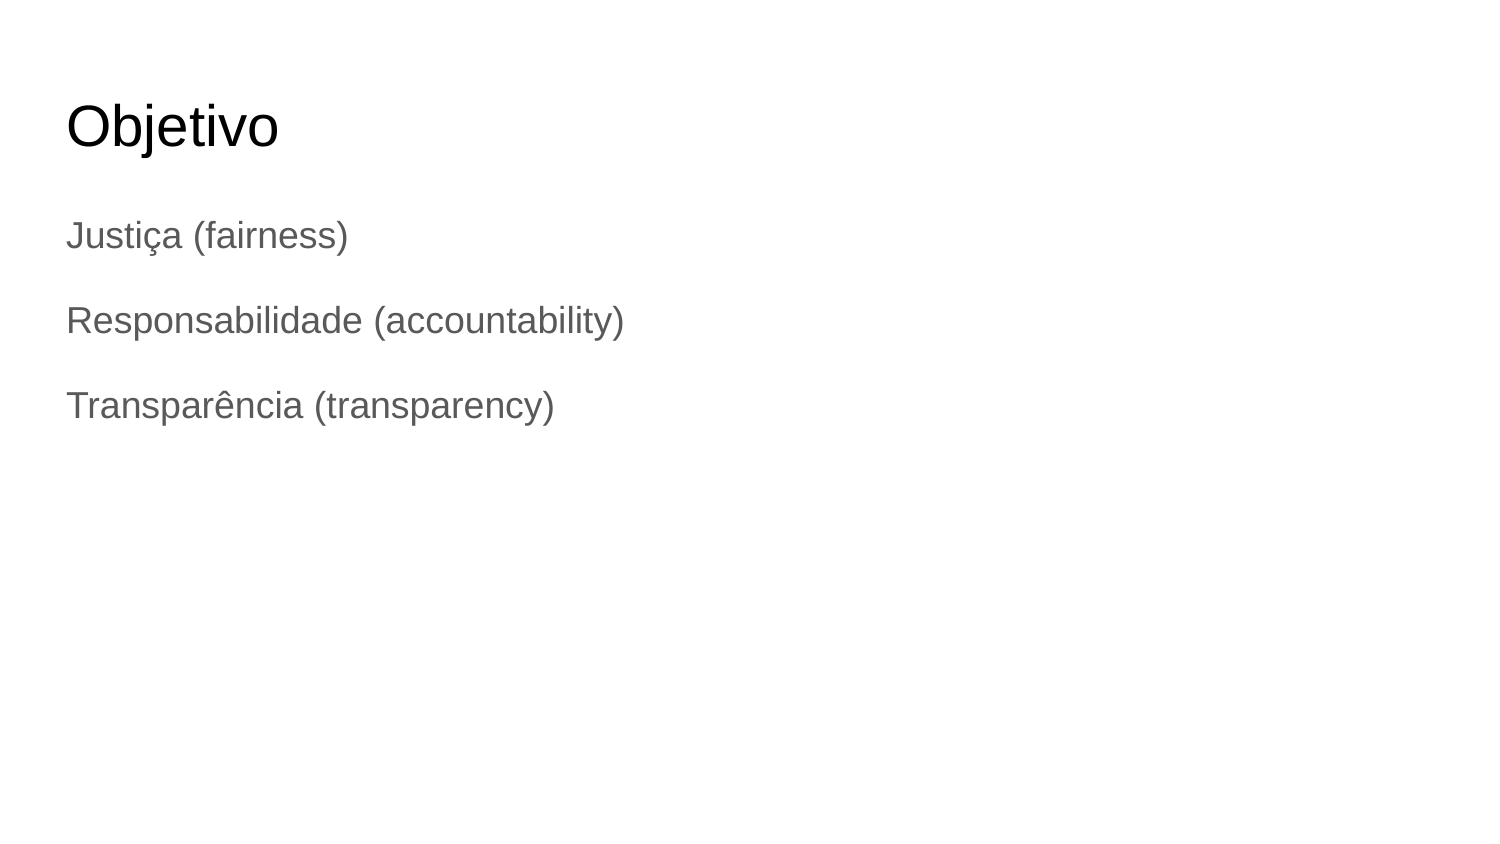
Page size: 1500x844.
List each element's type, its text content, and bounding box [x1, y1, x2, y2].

title Objetivo [51, 72, 1449, 167]
list Justiça (fairness) Responsabilidade (accountability) Transparência (transparency) [51, 189, 1449, 750]
